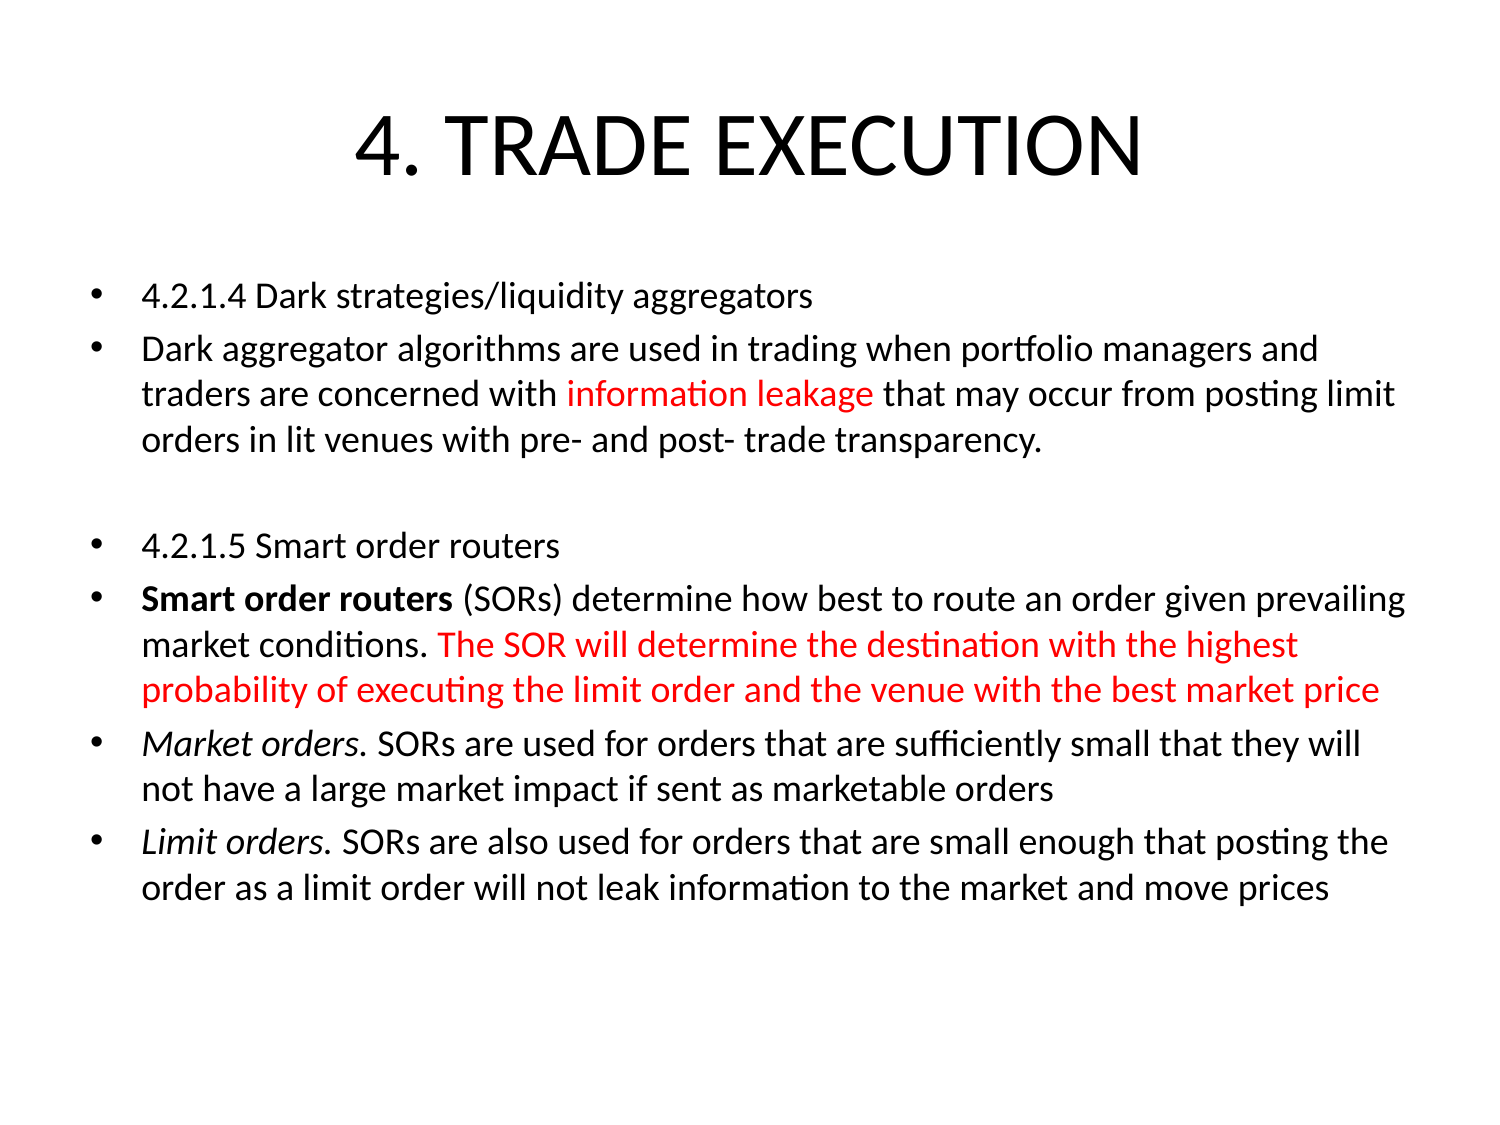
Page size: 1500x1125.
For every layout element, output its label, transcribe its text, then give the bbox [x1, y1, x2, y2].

list 4.2.1.4 Dark strategies/liquidity aggregators Dark aggregator algorithms are used in trading when portfolio managers and traders are concerned with information leakage that may occur from posting limit orders in lit venues with pre- and post- trade transparency. 4.2.1.5 Smart order routers Smart order routers (SORs) determine how best to route an order given prevailing market conditions. The SOR will determine the destination with the highest probability of executing the limit order and the venue with the best market price Market orders. SORs are used for orders that are sufficiently small that they will not have a large market impact if sent as marketable orders Limit orders. SORs are also used for orders that are small enough that posting the order as a limit order will not leak information to the market and move prices [75, 262, 1425, 1005]
title 4. TRADE EXECUTION [75, 45, 1425, 233]
